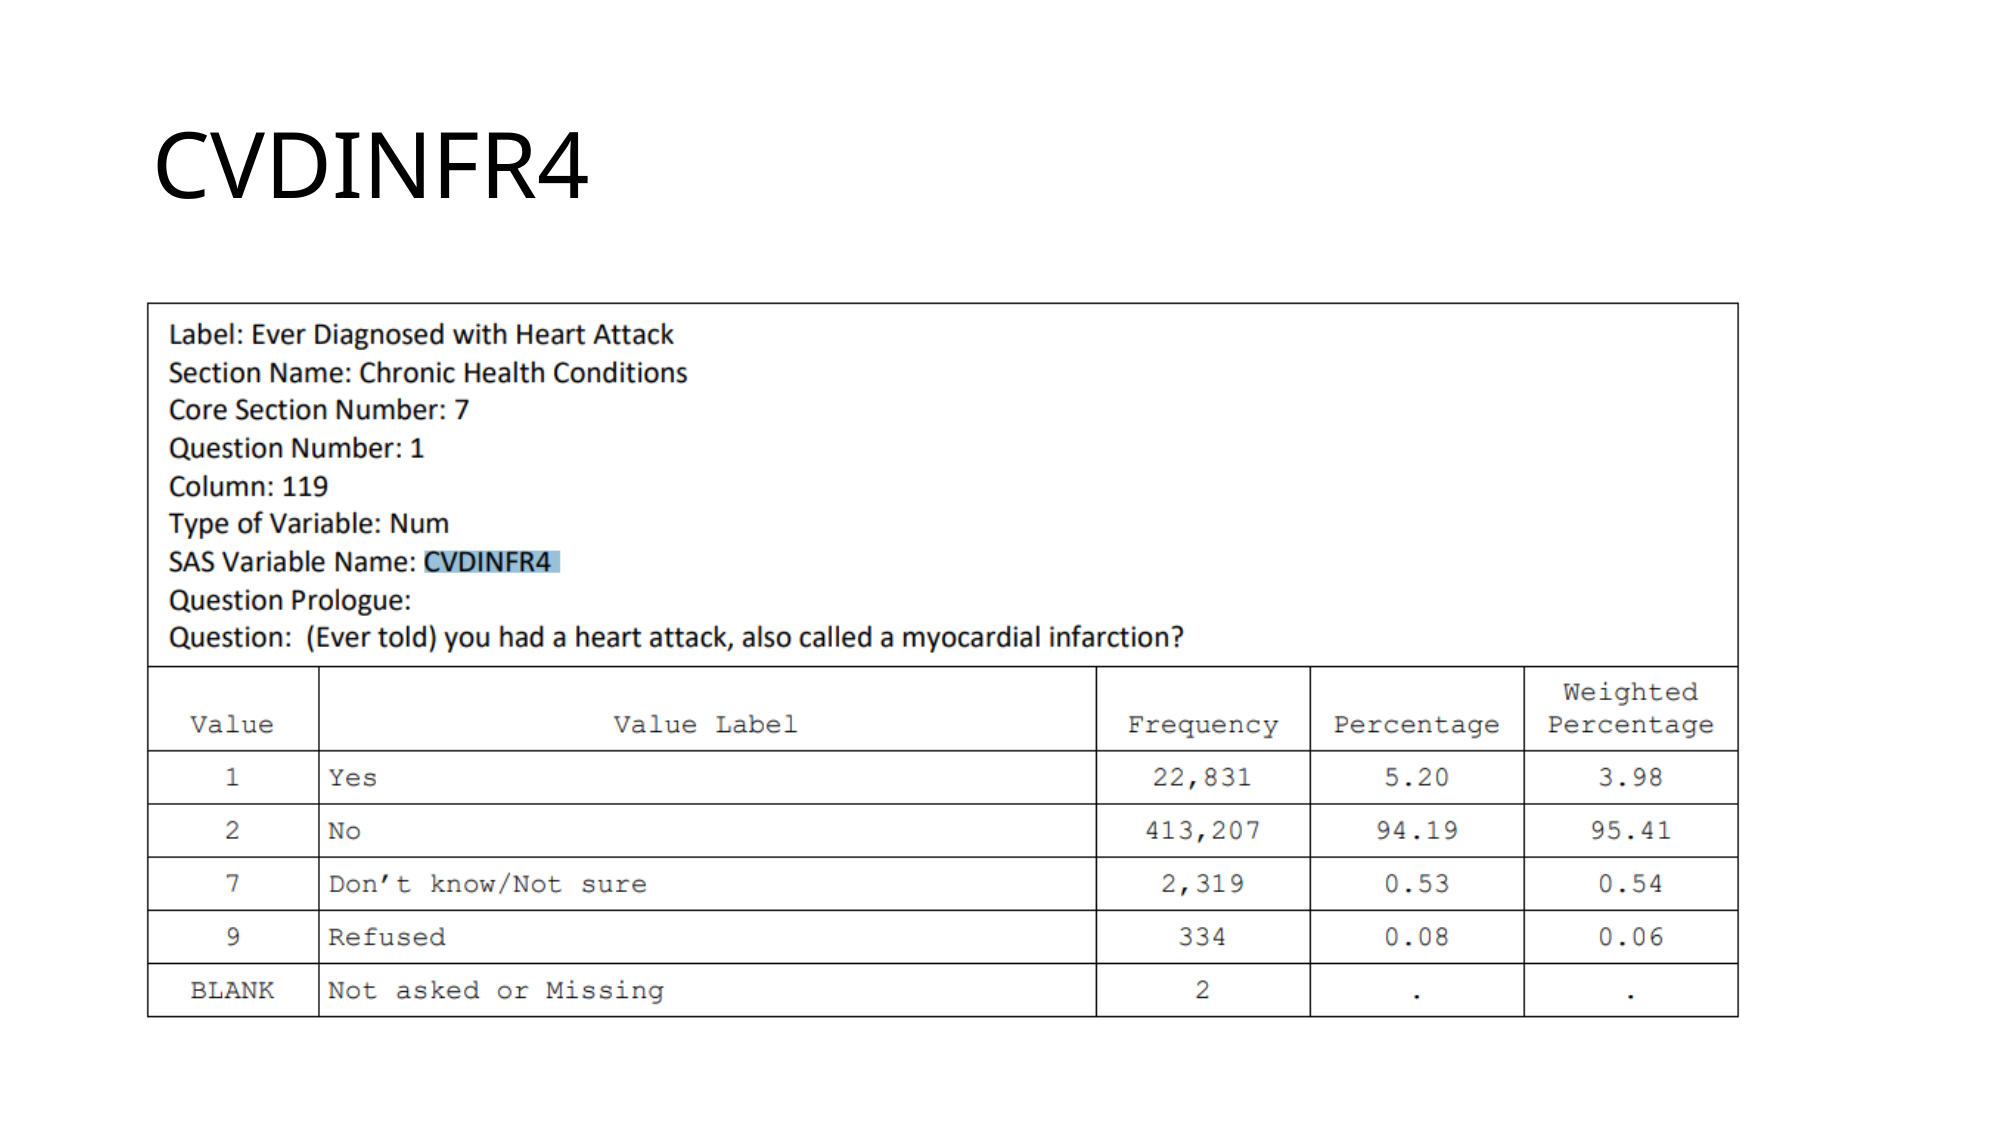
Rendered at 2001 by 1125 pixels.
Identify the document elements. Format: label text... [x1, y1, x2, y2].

title CVDINFR4 [137, 59, 1863, 278]
picture [137, 288, 1745, 1025]
